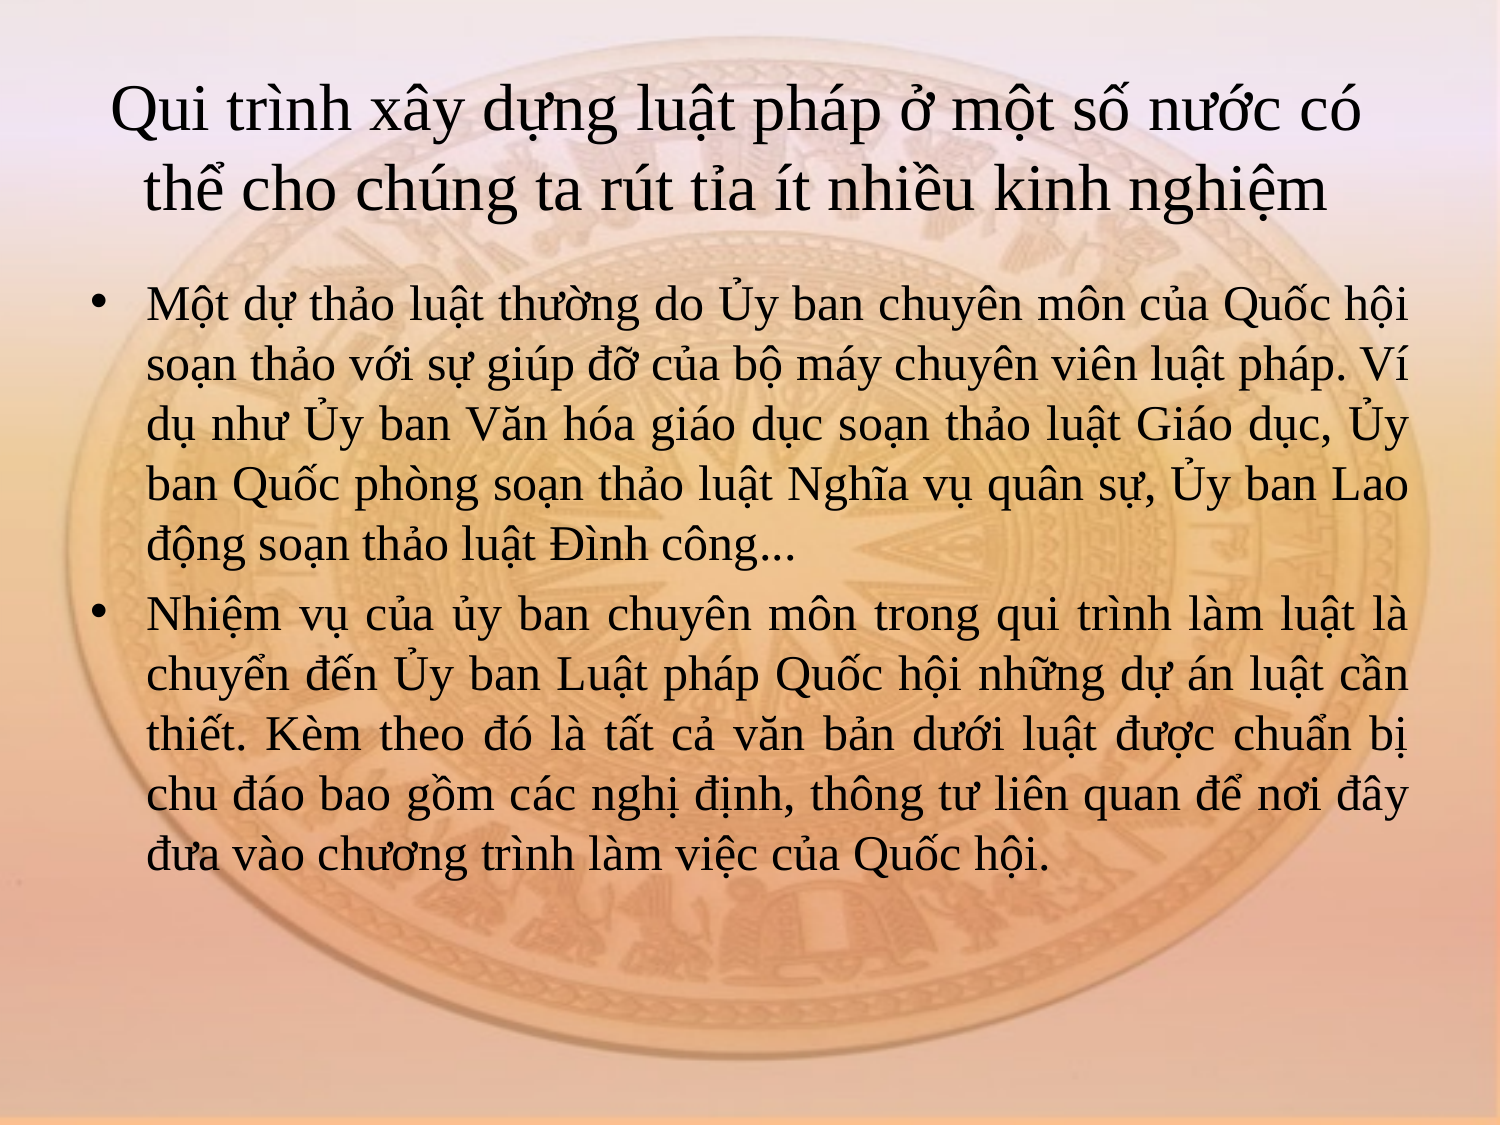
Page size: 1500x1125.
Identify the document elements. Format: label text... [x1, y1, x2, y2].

picture [0, 0, 1500, 1125]
list Một dự thảo luật thường do Ủy ban chuyên môn của Quốc hội soạn thảo với sự giúp đỡ của bộ máy chuyên viên luật pháp. Ví dụ như Ủy ban Văn hóa giáo dục soạn thảo luật Giáo dục, Ủy ban Quốc phòng soạn thảo luật Nghĩa vụ quân sự, Ủy ban Lao động soạn thảo luật Đình công... Nhiệm vụ của ủy ban chuyên môn trong qui trình làm luật là chuyển đến Ủy ban Luật pháp Quốc hội những dự án luật cần thiết. Kèm theo đó là tất cả văn bản dưới luật được chuẩn bị chu đáo bao gồm các nghị định, thông tư liên quan để nơi đây đưa vào chương trình làm việc của Quốc hội. [75, 262, 1425, 1005]
title Qui trình xây dựng luật pháp ở một số nước có thể cho chúng ta rút tỉa ít nhiều kinh nghiệm [62, 50, 1413, 238]
